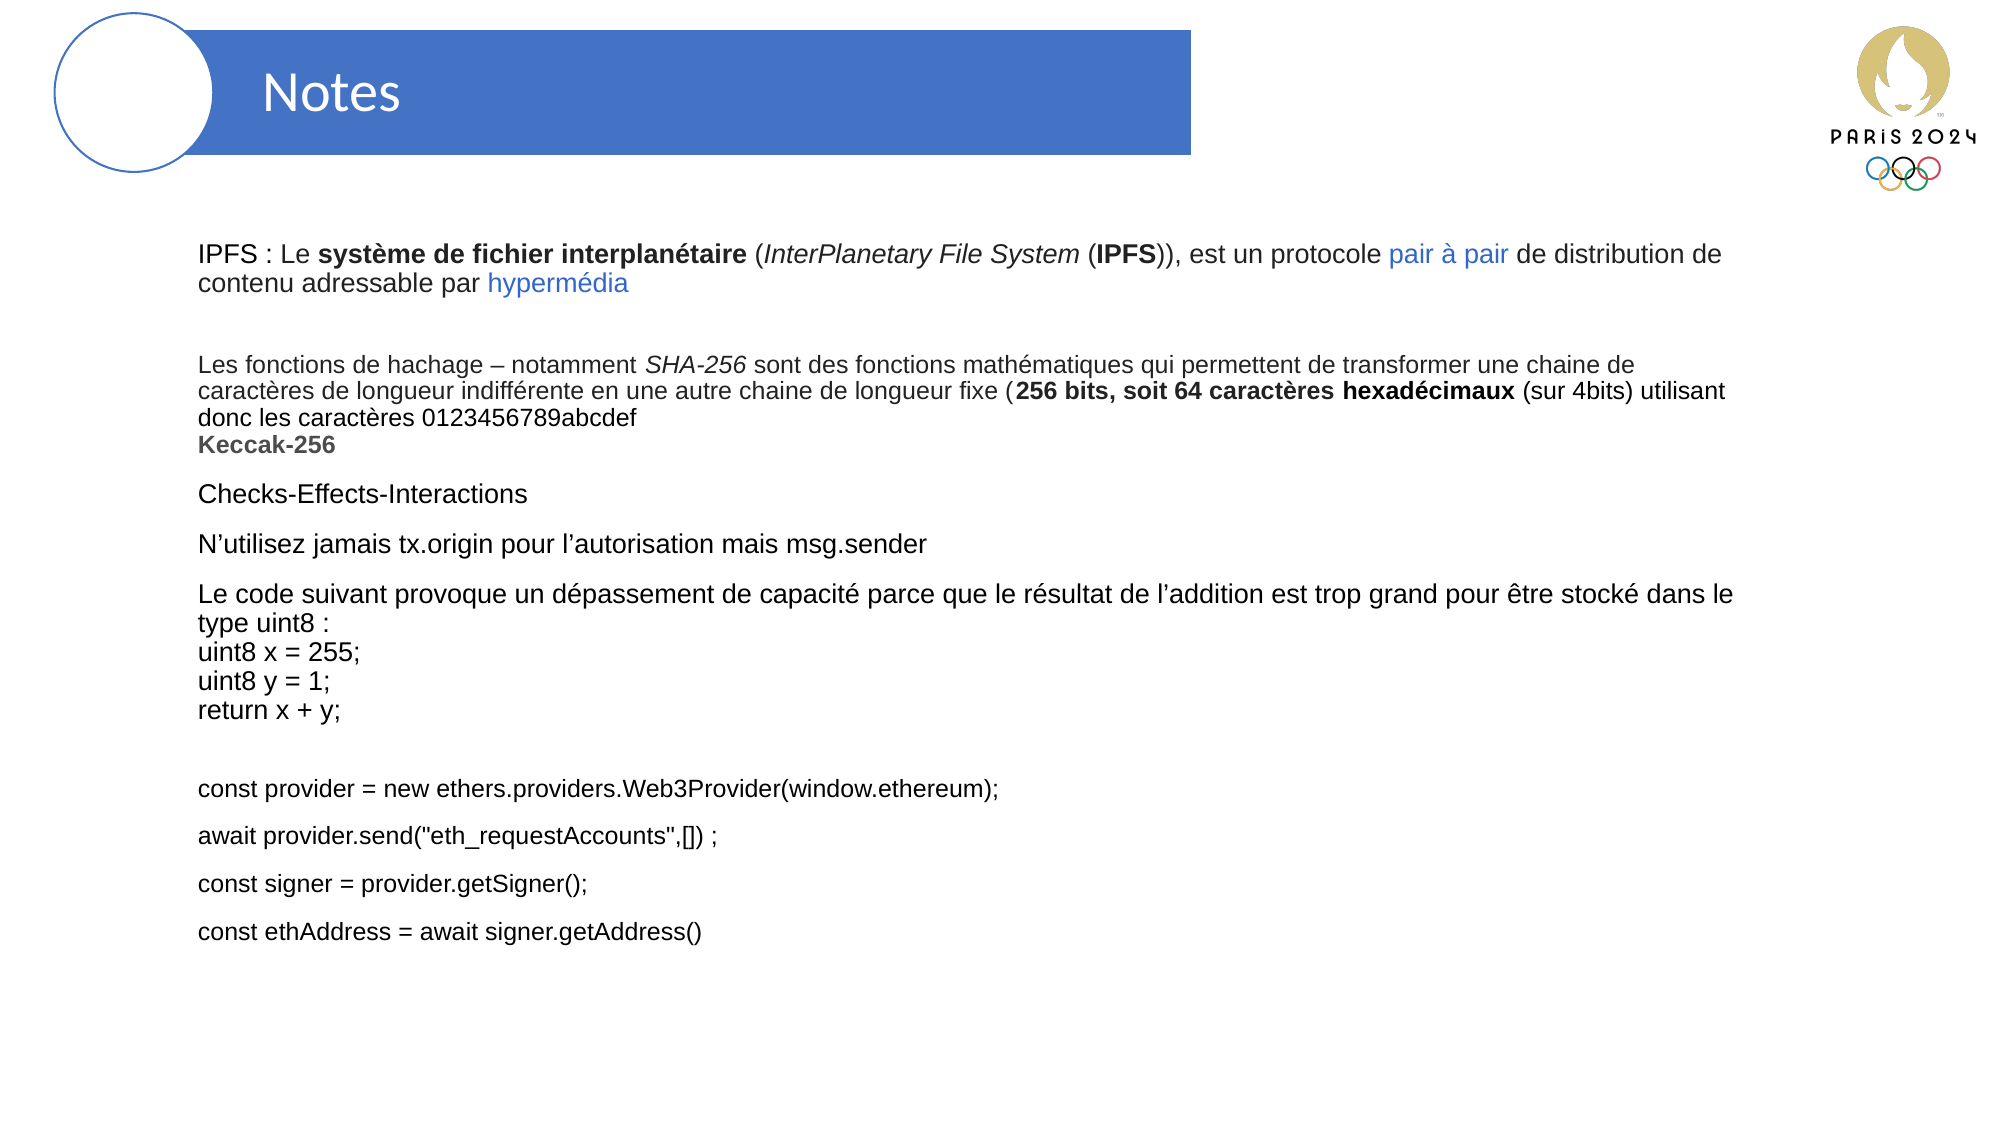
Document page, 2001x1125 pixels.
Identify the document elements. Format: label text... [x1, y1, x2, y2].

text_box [161, 29, 1192, 157]
text_box IPFS : Le système de fichier interplanétaire (InterPlanetary File System (IPFS)), est un protocole pair à pair de distribution de contenu adressable par hypermédia Les fonctions de hachage – notamment SHA-256 sont des fonctions mathématiques qui permettent de transformer une chaine de caractères de longueur indifférente en une autre chaine de longueur fixe (256 bits, soit 64 caractères hexadécimaux (sur 4bits) utilisant donc les caractères 0123456789abcdef Keccak-256 Checks-Effects-Interactions N’utilisez jamais tx.origin pour l’autorisation mais msg.sender Le code suivant provoque un dépassement de capacité parce que le résultat de l’addition est trop grand pour être stocké dans le type uint8 : uint8 x = 255; uint8 y = 1; return x + y; const provider = new ethers.providers.Web3Provider(window.ethereum); await provider.send("eth_requestAccounts",[]) ; const signer = provider.getSigner(); const ethAddress = await signer.getAddress() [183, 232, 1760, 1071]
picture [1827, 22, 1980, 196]
text_box [53, 12, 184, 173]
